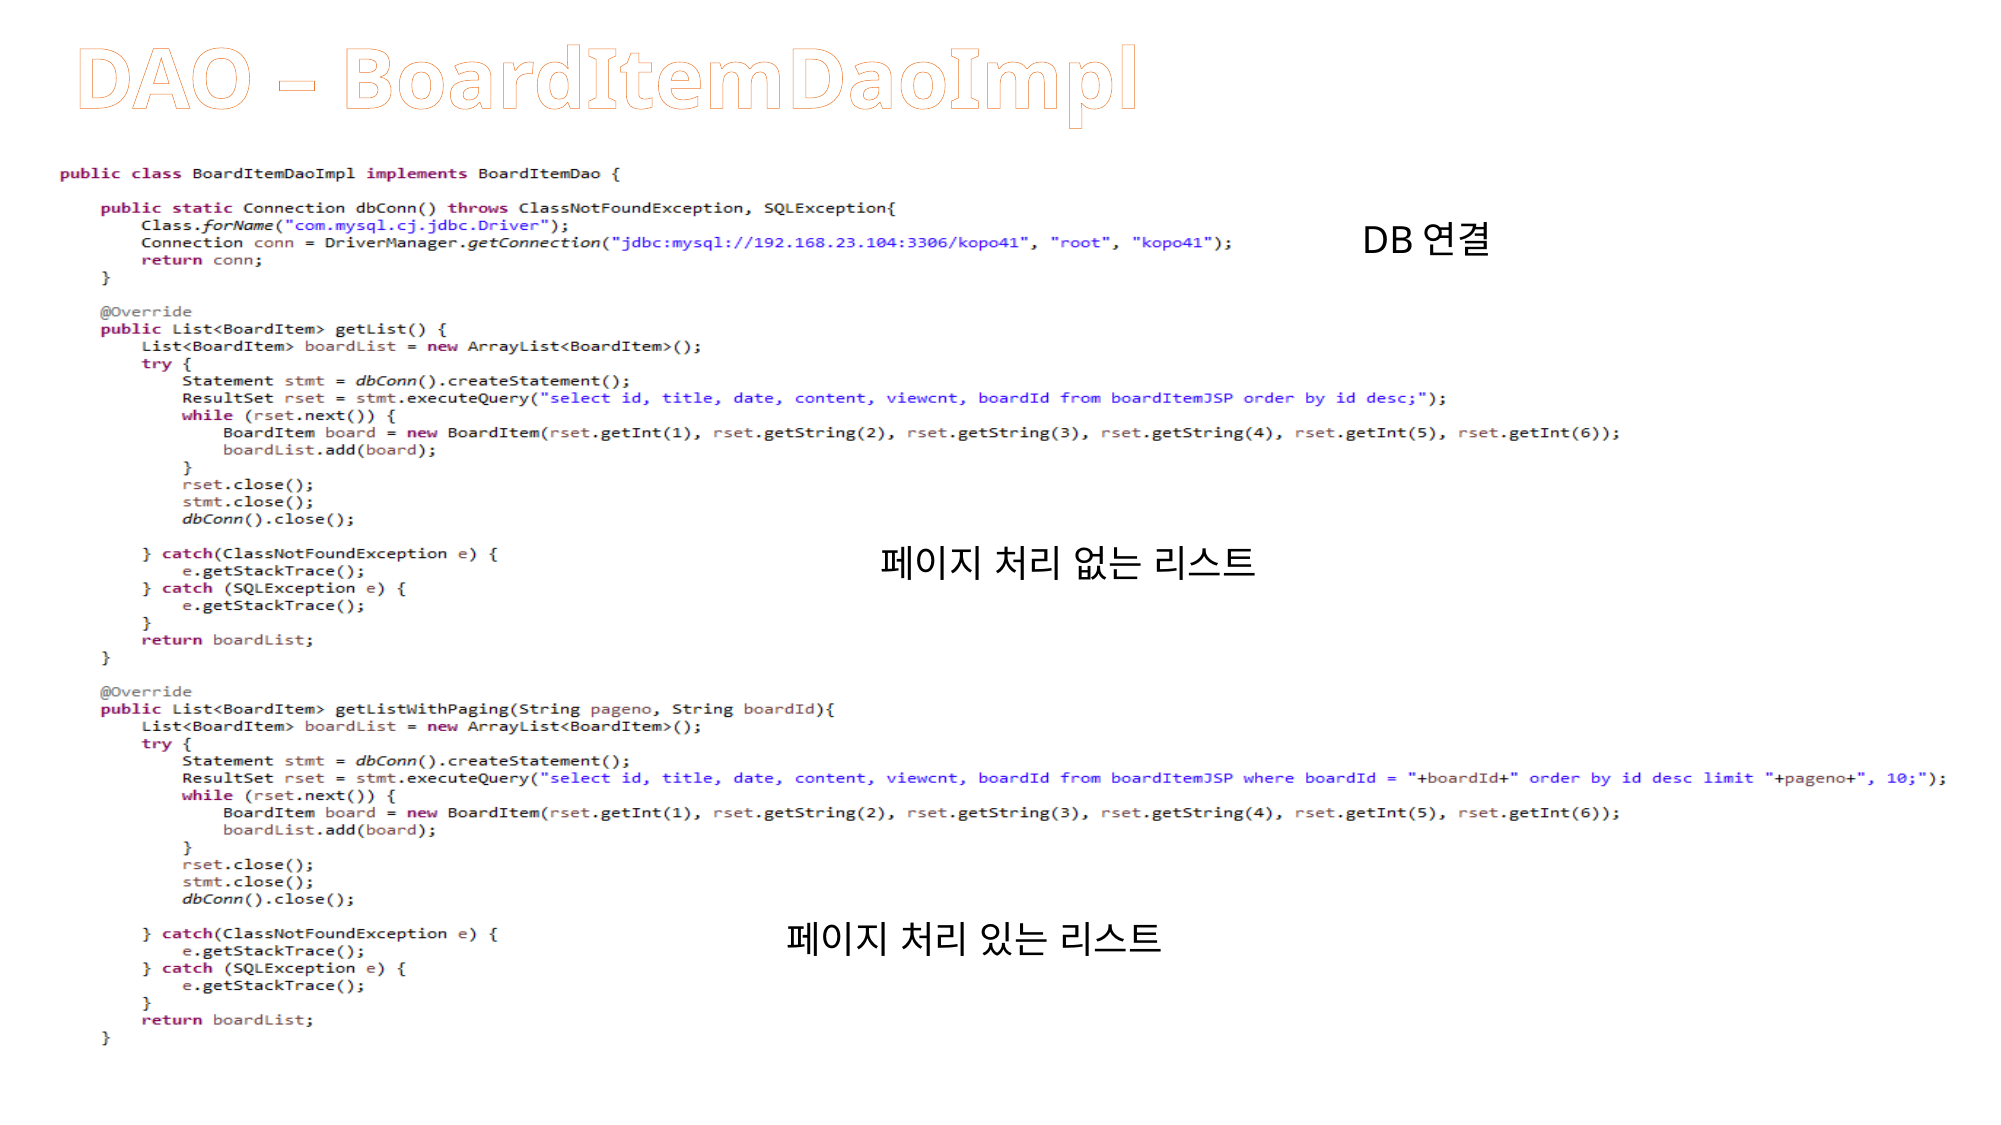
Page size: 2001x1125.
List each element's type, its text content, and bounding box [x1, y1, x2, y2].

picture [57, 161, 1967, 1050]
text_box DAO – BoardItemDaoImpl [57, 17, 1466, 133]
